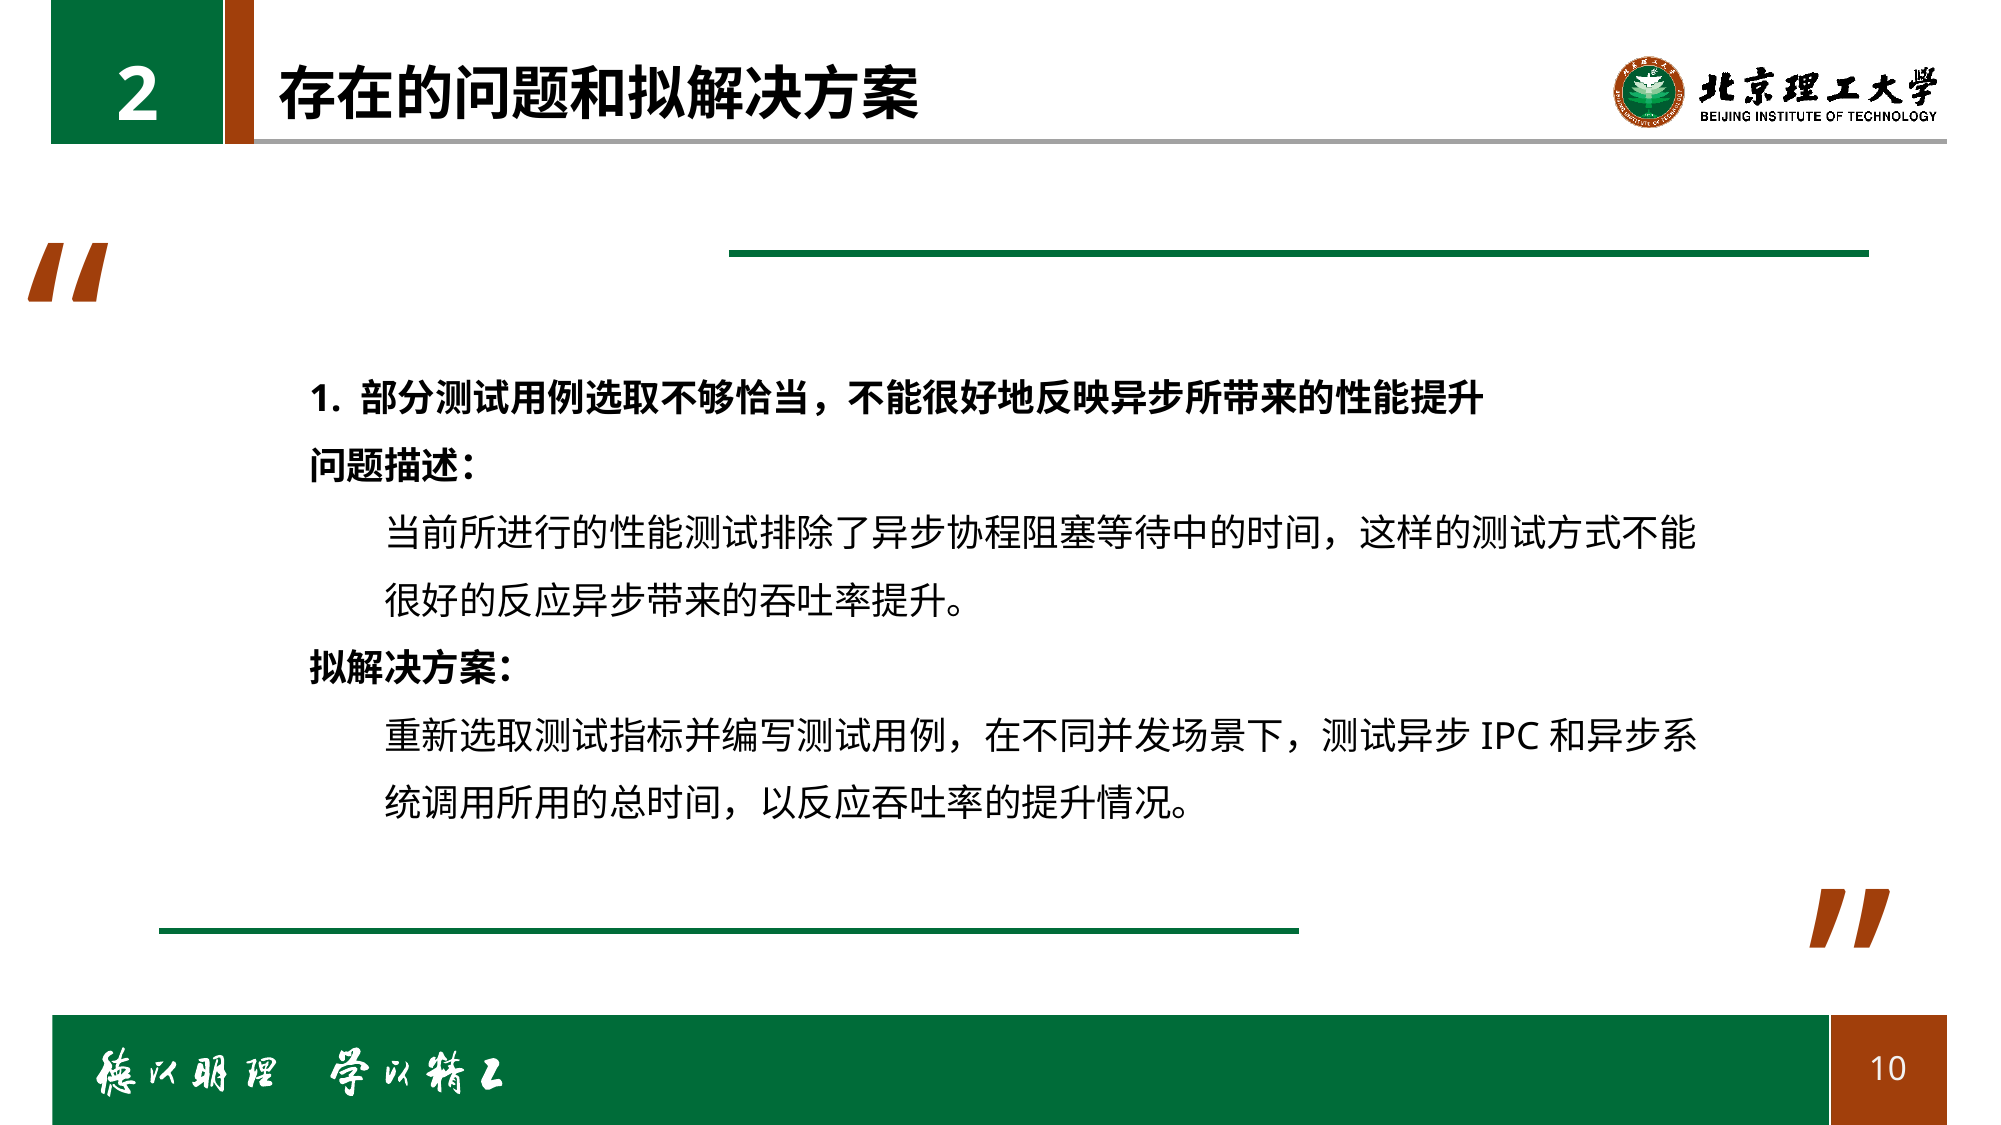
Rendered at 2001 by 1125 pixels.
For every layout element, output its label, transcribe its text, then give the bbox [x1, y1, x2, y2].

picture [1682, 56, 1937, 128]
title 存在的问题和拟解决方案 [263, 56, 1682, 136]
text_box 2 [58, 38, 218, 144]
text_box ” [1778, 820, 2000, 1109]
text_box “ [0, 174, 300, 463]
text_box 1. 部分测试用例选取不够恰当，不能很好地反映异步所带来的性能提升 问题描述： 当前所进行的性能测试排除了异步协程阻塞等待中的时间，这样的测试方式不能很好的反应异步带来的吞吐率提升。 拟解决方案： 重新选取测试指标并编写测试用例，在不同并发场景下，测试异步IPC和异步系统调用所用的总时间，以反应吞吐率的提升情况。 [309, 351, 1728, 825]
